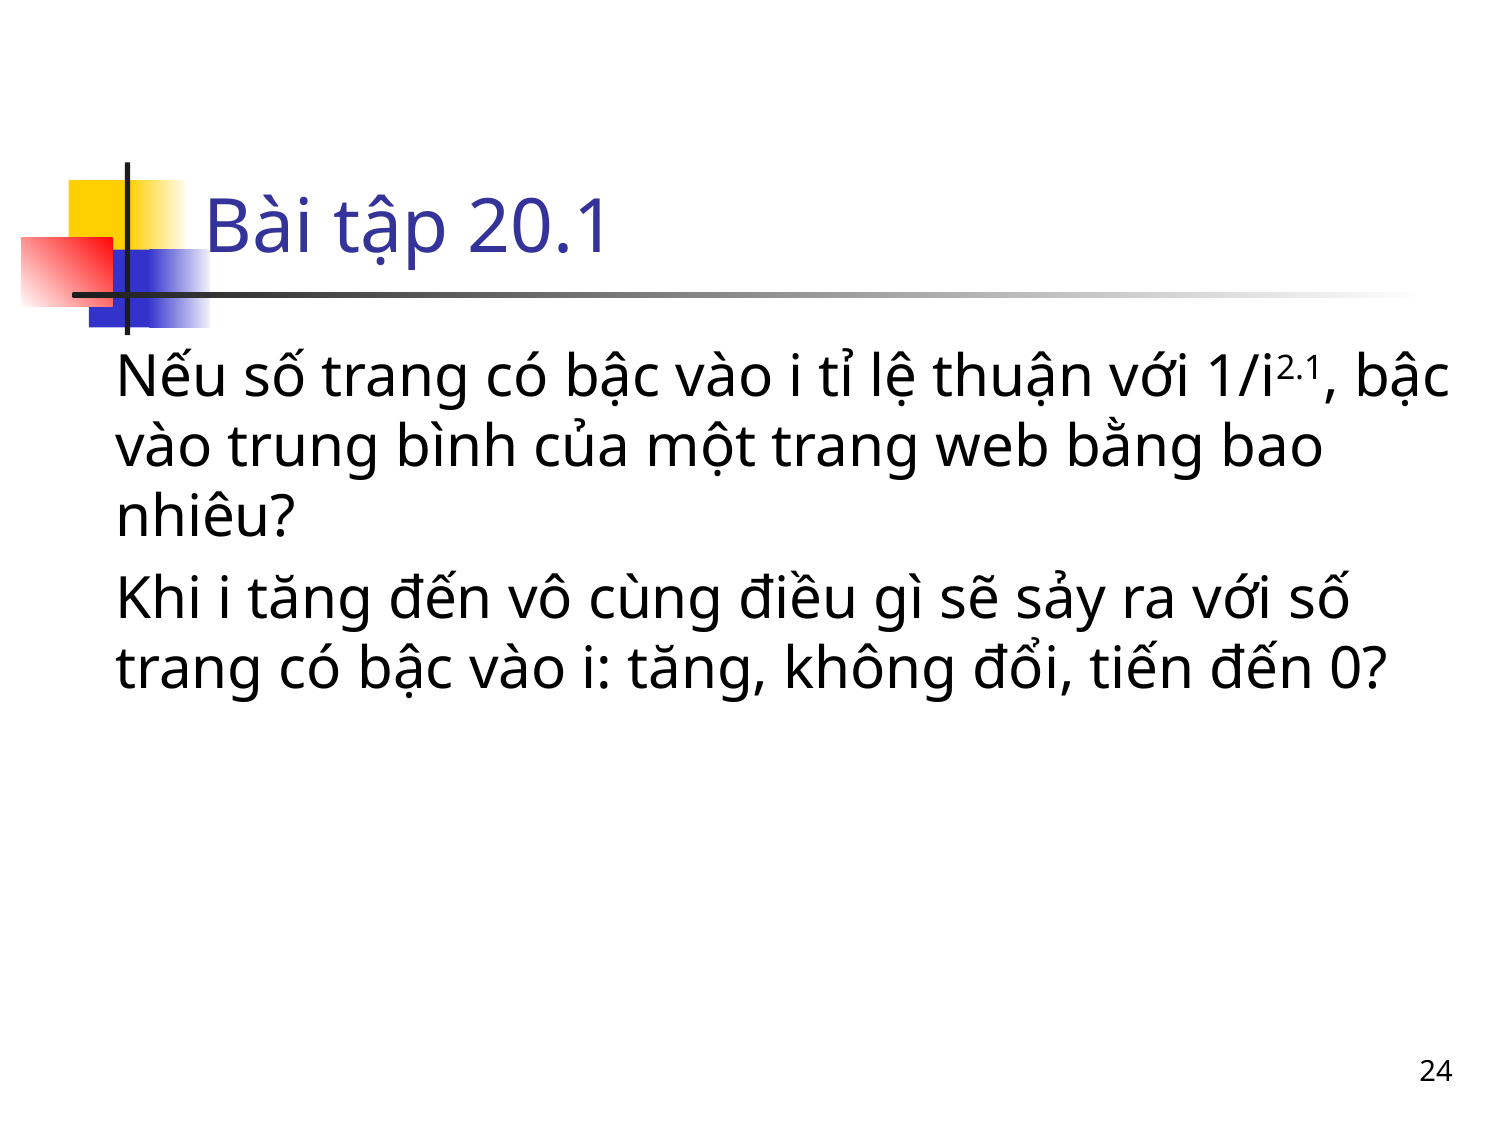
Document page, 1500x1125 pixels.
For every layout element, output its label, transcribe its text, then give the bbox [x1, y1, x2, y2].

list Nếu số trang có bậc vào i tỉ lệ thuận với 1/i2.1, bậc vào trung bình của một trang web bằng bao nhiêu? Khi i tăng đến vô cùng điều gì sẽ sảy ra với số trang có bậc vào i: tăng, không đổi, tiến đến 0? [100, 331, 1469, 1006]
slide_number 24 [1155, 1024, 1468, 1100]
title Bài tập 20.1 [188, 35, 1468, 275]
